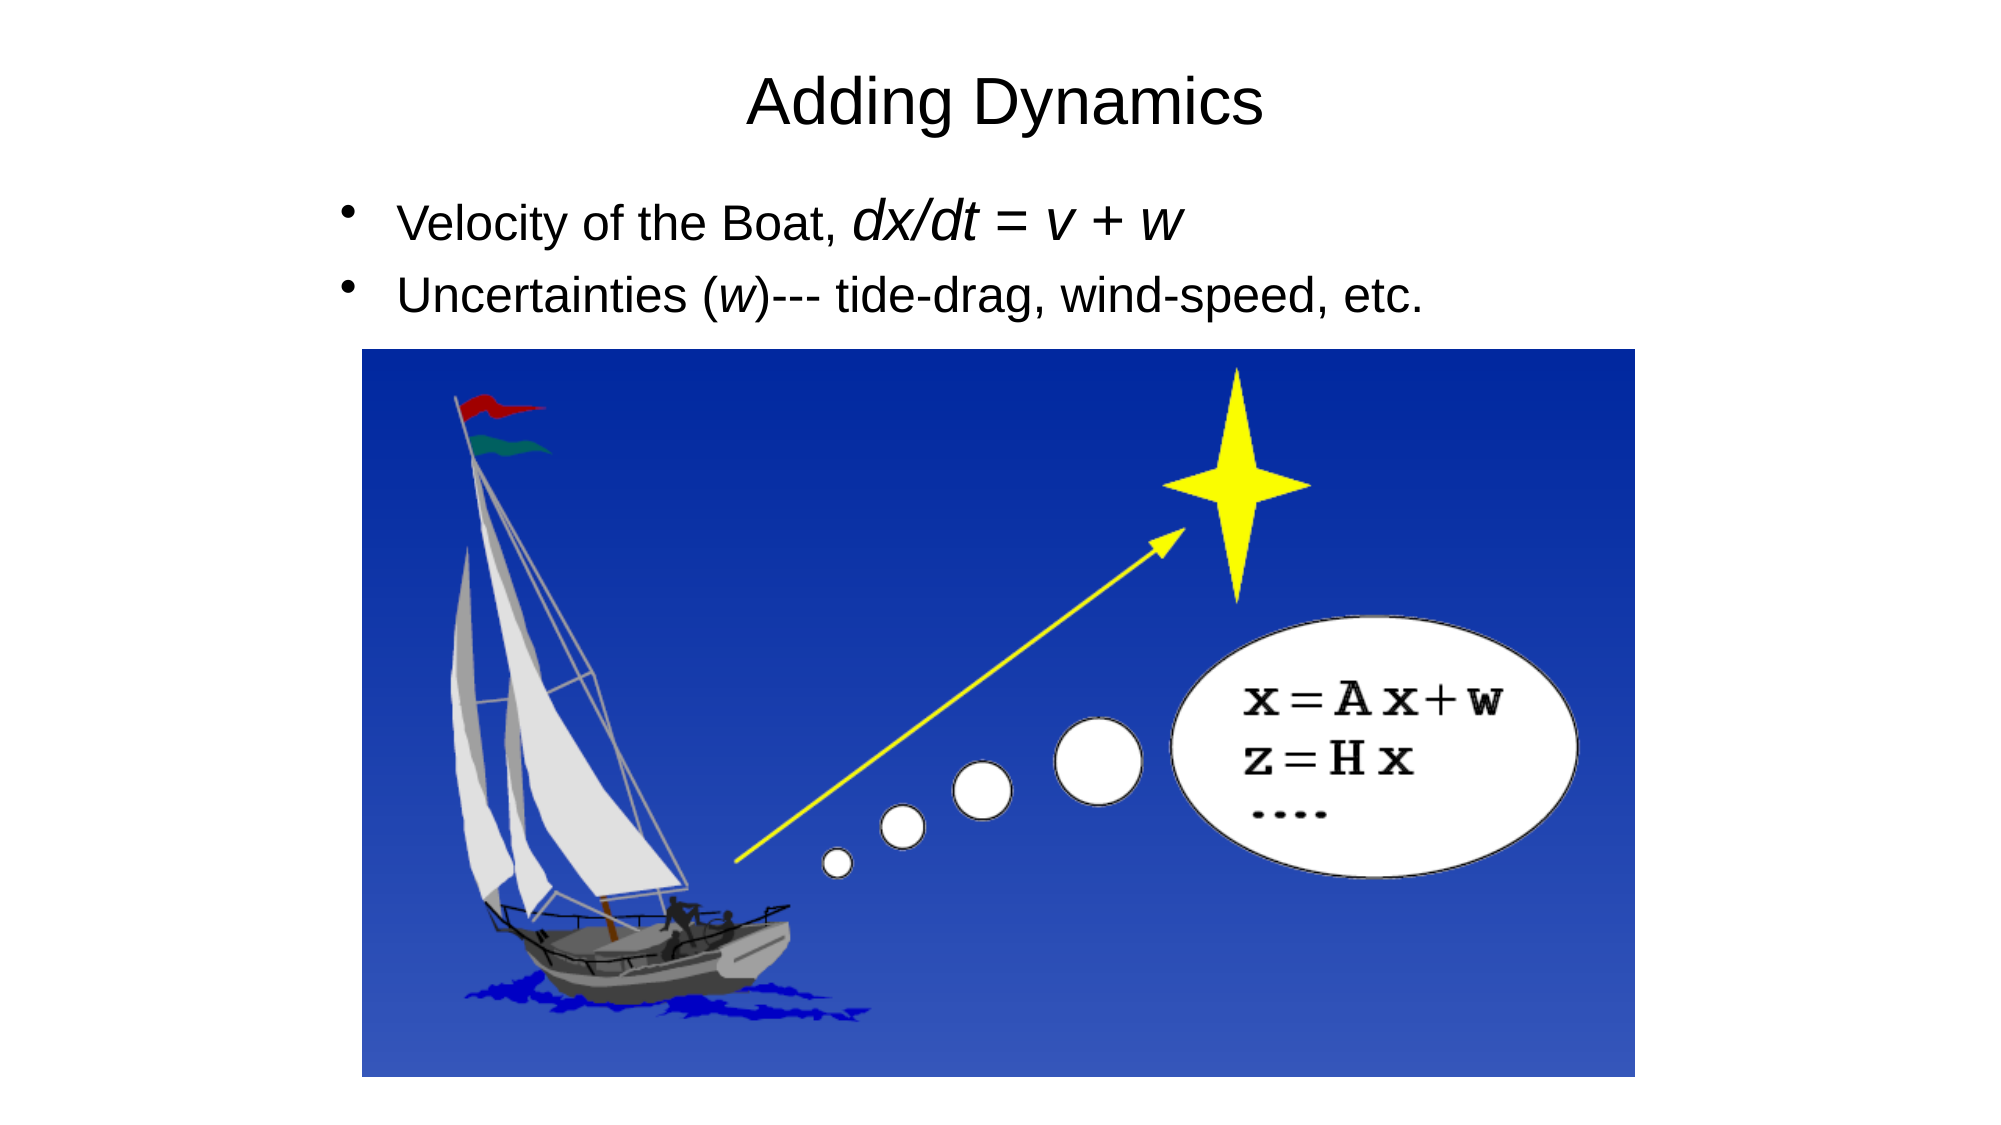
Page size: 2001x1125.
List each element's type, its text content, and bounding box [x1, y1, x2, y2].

title Adding Dynamics [324, 45, 1688, 150]
picture [362, 349, 1635, 1077]
list Velocity of the Boat, dx/dt = v + w Uncertainties (w)--- tide-drag, wind-speed, etc. [324, 174, 1688, 1088]
